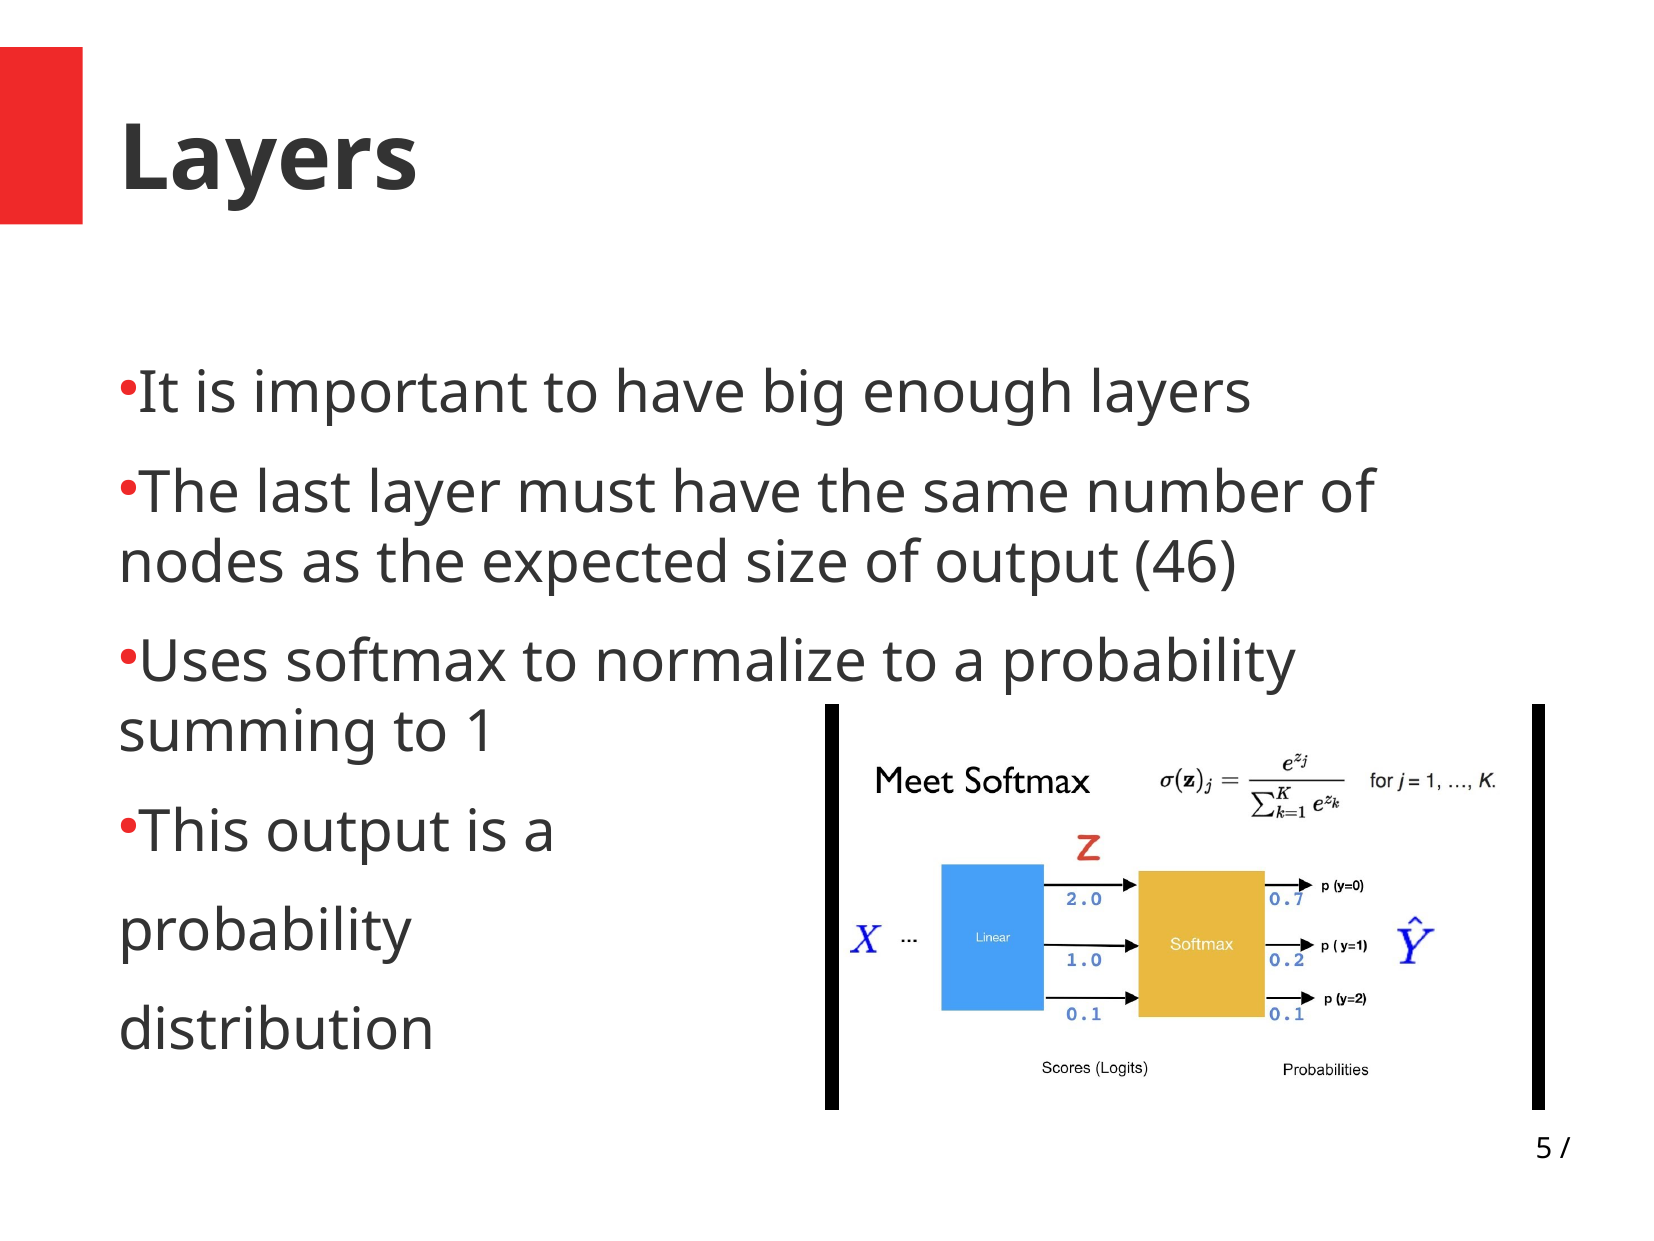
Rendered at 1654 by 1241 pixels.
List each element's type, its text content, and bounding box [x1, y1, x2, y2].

list It is important to have big enough layers The last layer must have the same number of nodes as the expected size of output (46) Uses softmax to normalize to a probability summing to 1 This output is a probability distribution [118, 354, 1536, 1074]
picture [824, 704, 1545, 1110]
slide_number 5 / [1185, 1129, 1571, 1216]
title Layers [118, 49, 1571, 257]
